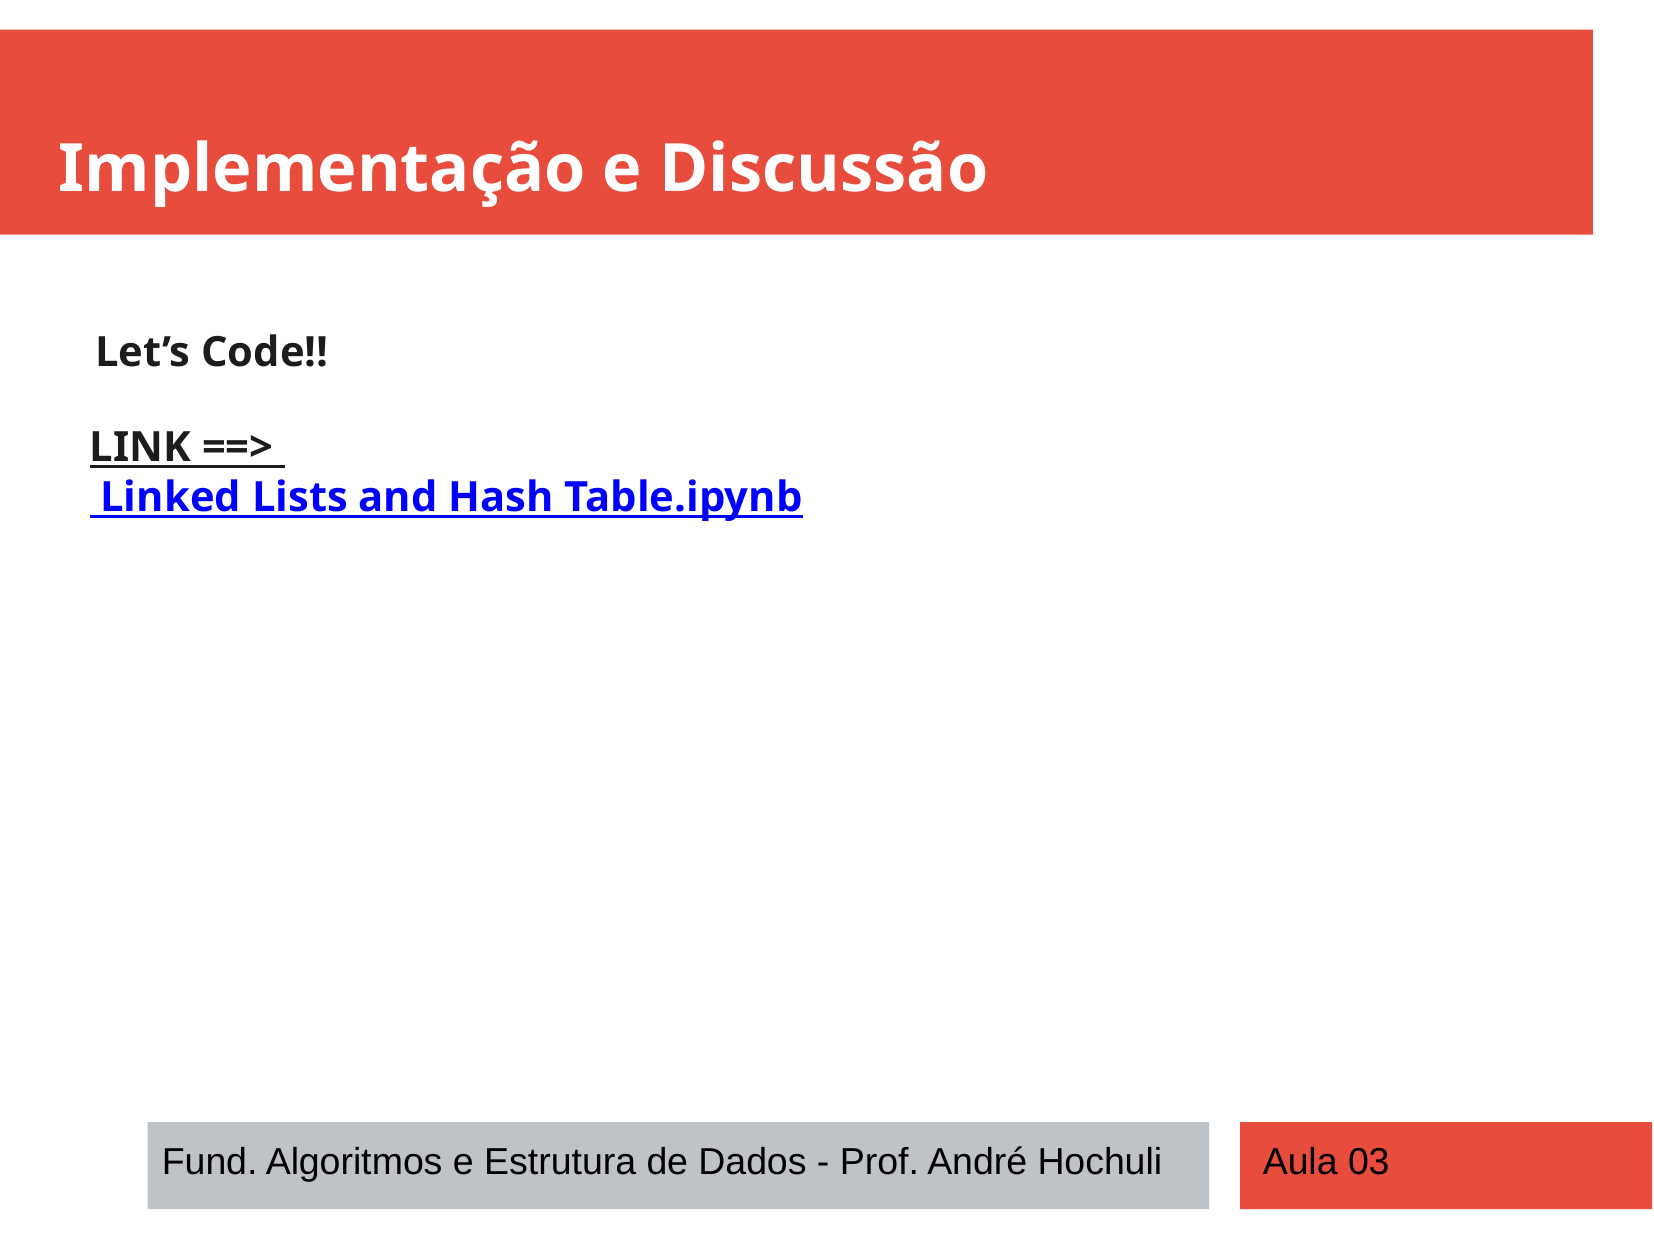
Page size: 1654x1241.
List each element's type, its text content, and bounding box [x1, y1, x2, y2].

text_box Aula 03 [1248, 1129, 1622, 1188]
text_box Let’s Code!! [59, 324, 1564, 1091]
text_box Implementação e Discussão [59, 59, 1593, 206]
text_box Fund. Algoritmos e Estrutura de Dados - Prof. André Hochuli [147, 1129, 1204, 1188]
